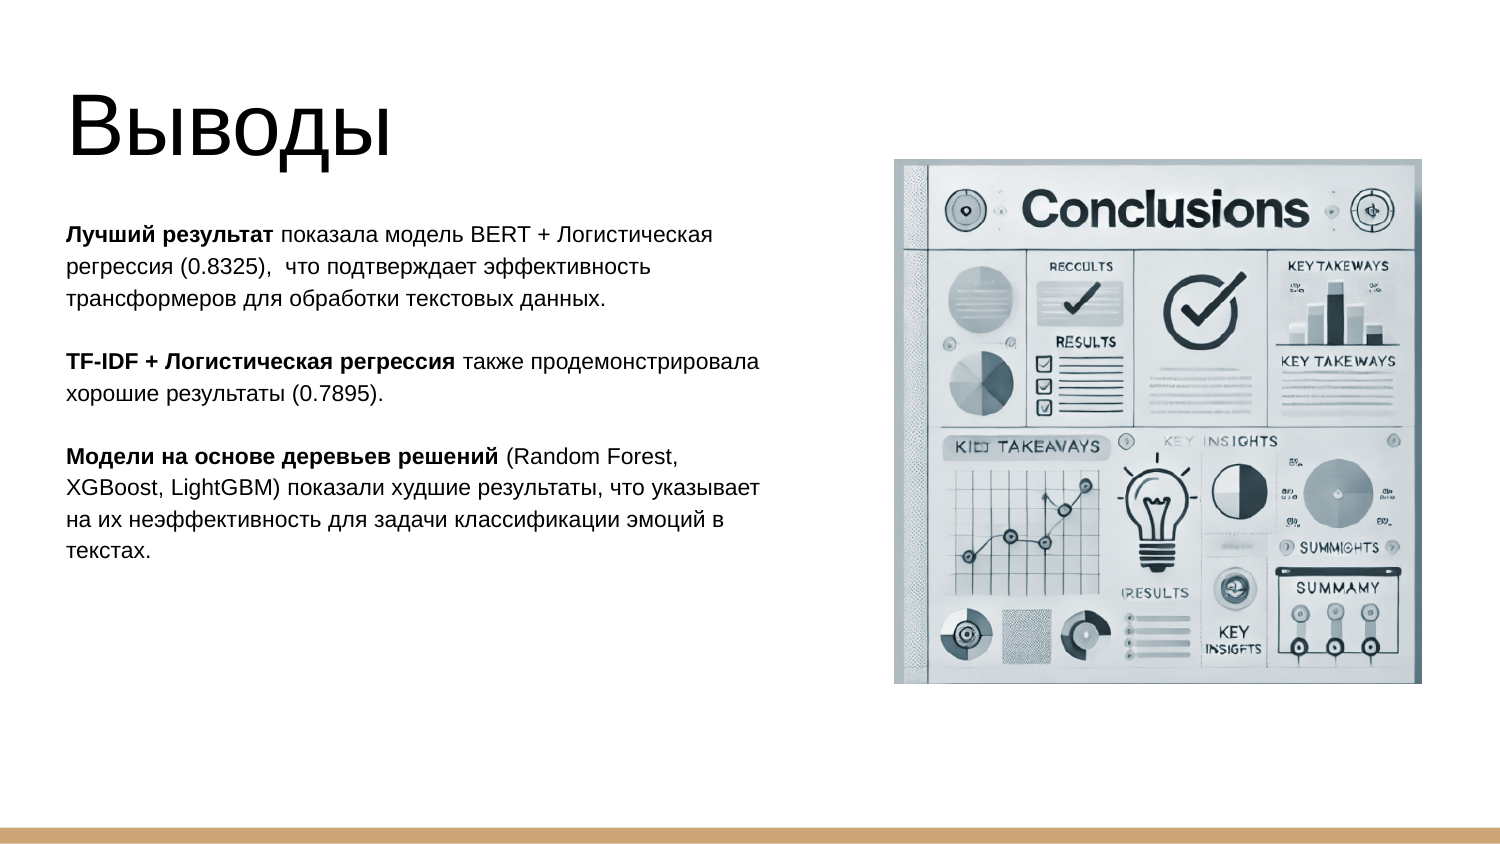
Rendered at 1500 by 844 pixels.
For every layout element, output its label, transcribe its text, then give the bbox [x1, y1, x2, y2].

title Выводы [51, 51, 1449, 189]
list Лучший результат показала модель BERT + Логистическая регрессия (0.8325), что подтверждает эффективность трансформеров для обработки текстовых данных. TF-IDF + Логистическая регрессия также продемонстрировала хорошие результаты (0.7895). Модели на основе деревьев решений (Random Forest, XGBoost, LightGBM) показали худшие результаты, что указывает на их неэффективность для задачи классификации эмоций в текстах. [51, 200, 781, 752]
picture [893, 159, 1422, 684]
